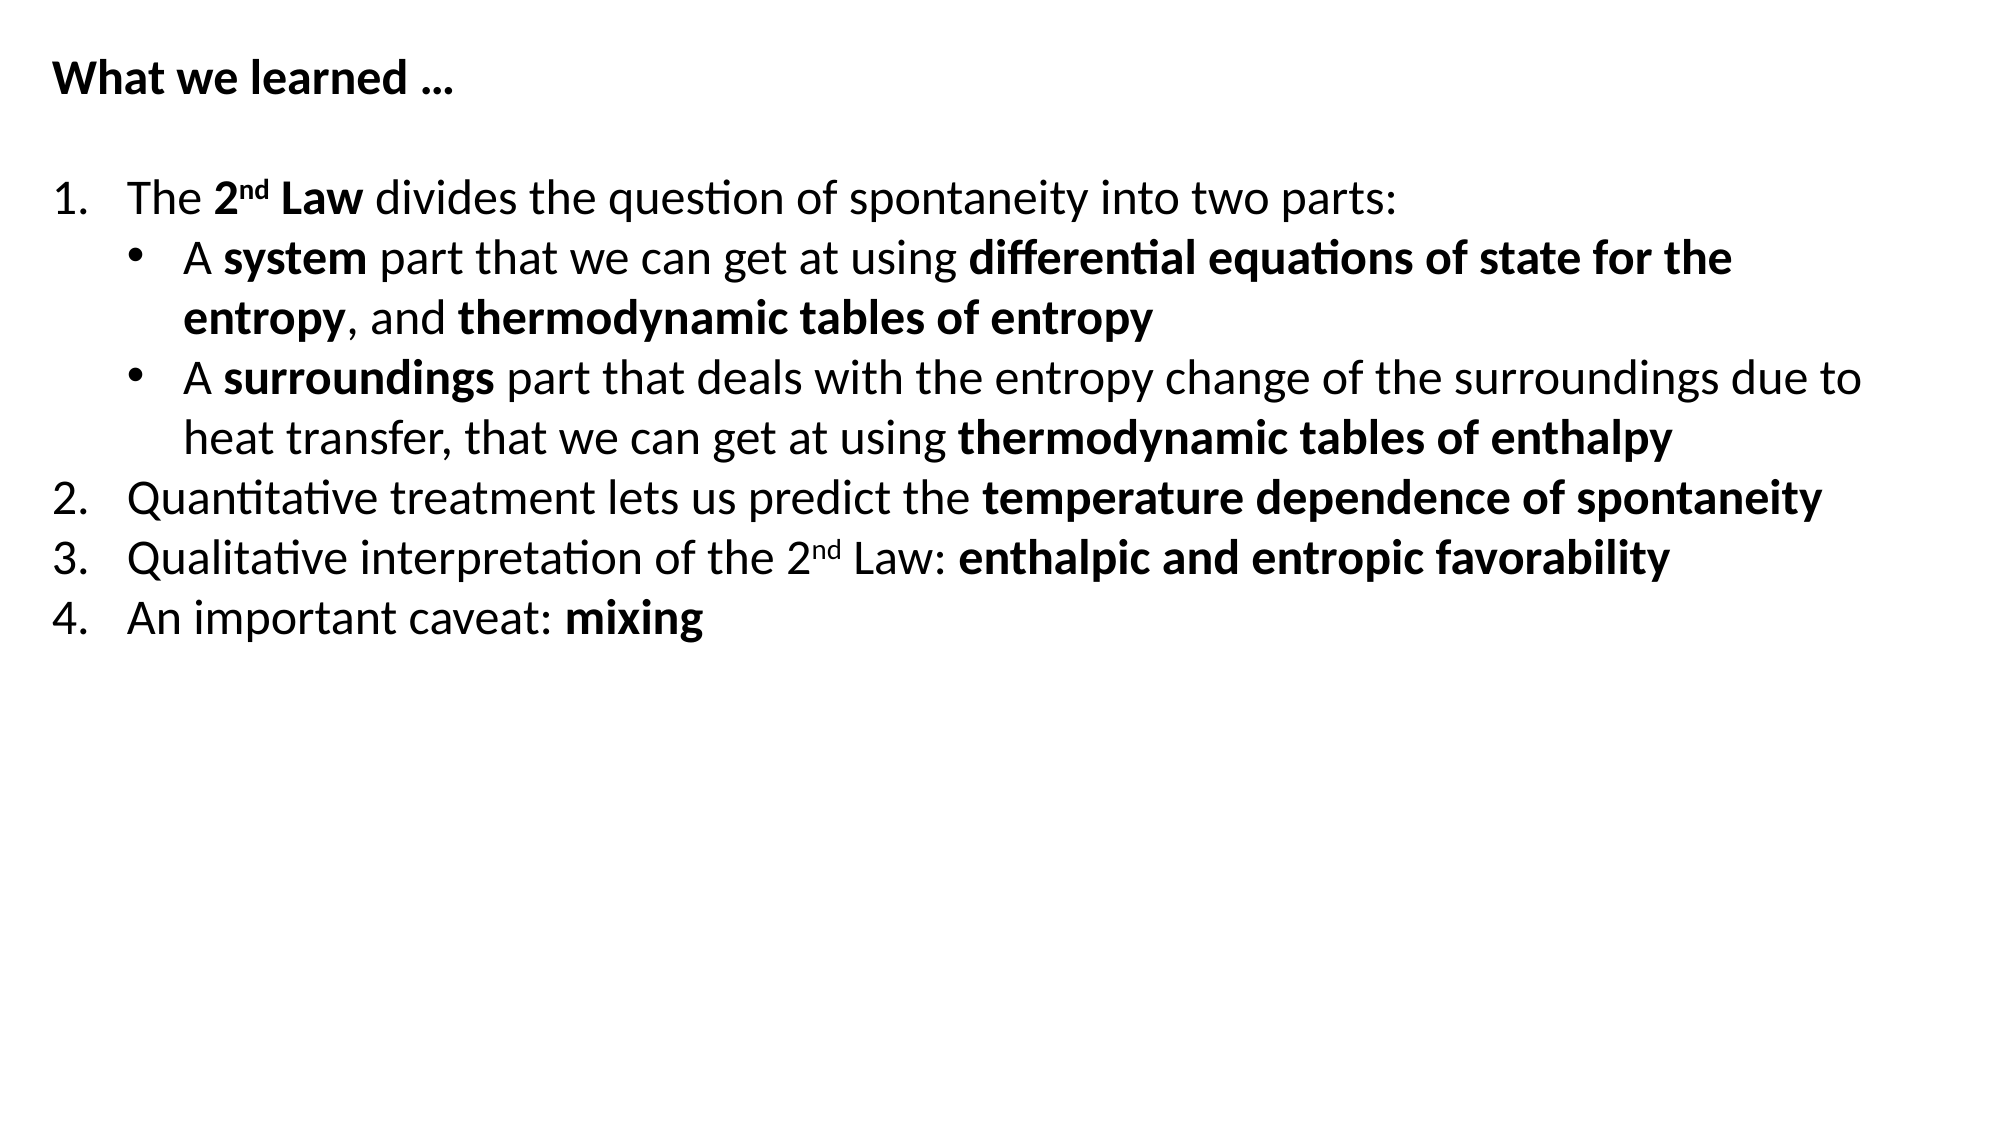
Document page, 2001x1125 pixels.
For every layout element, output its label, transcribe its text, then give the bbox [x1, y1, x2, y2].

text_box What we learned … The 2nd Law divides the question of spontaneity into two parts: A system part that we can get at using differential equations of state for the entropy, and thermodynamic tables of entropy A surroundings part that deals with the entropy change of the surroundings due to heat transfer, that we can get at using thermodynamic tables of enthalpy Quantitative treatment lets us predict the temperature dependence of spontaneity Qualitative interpretation of the 2nd Law: enthalpic and entropic favorability An important caveat: mixing [37, 37, 1917, 652]
